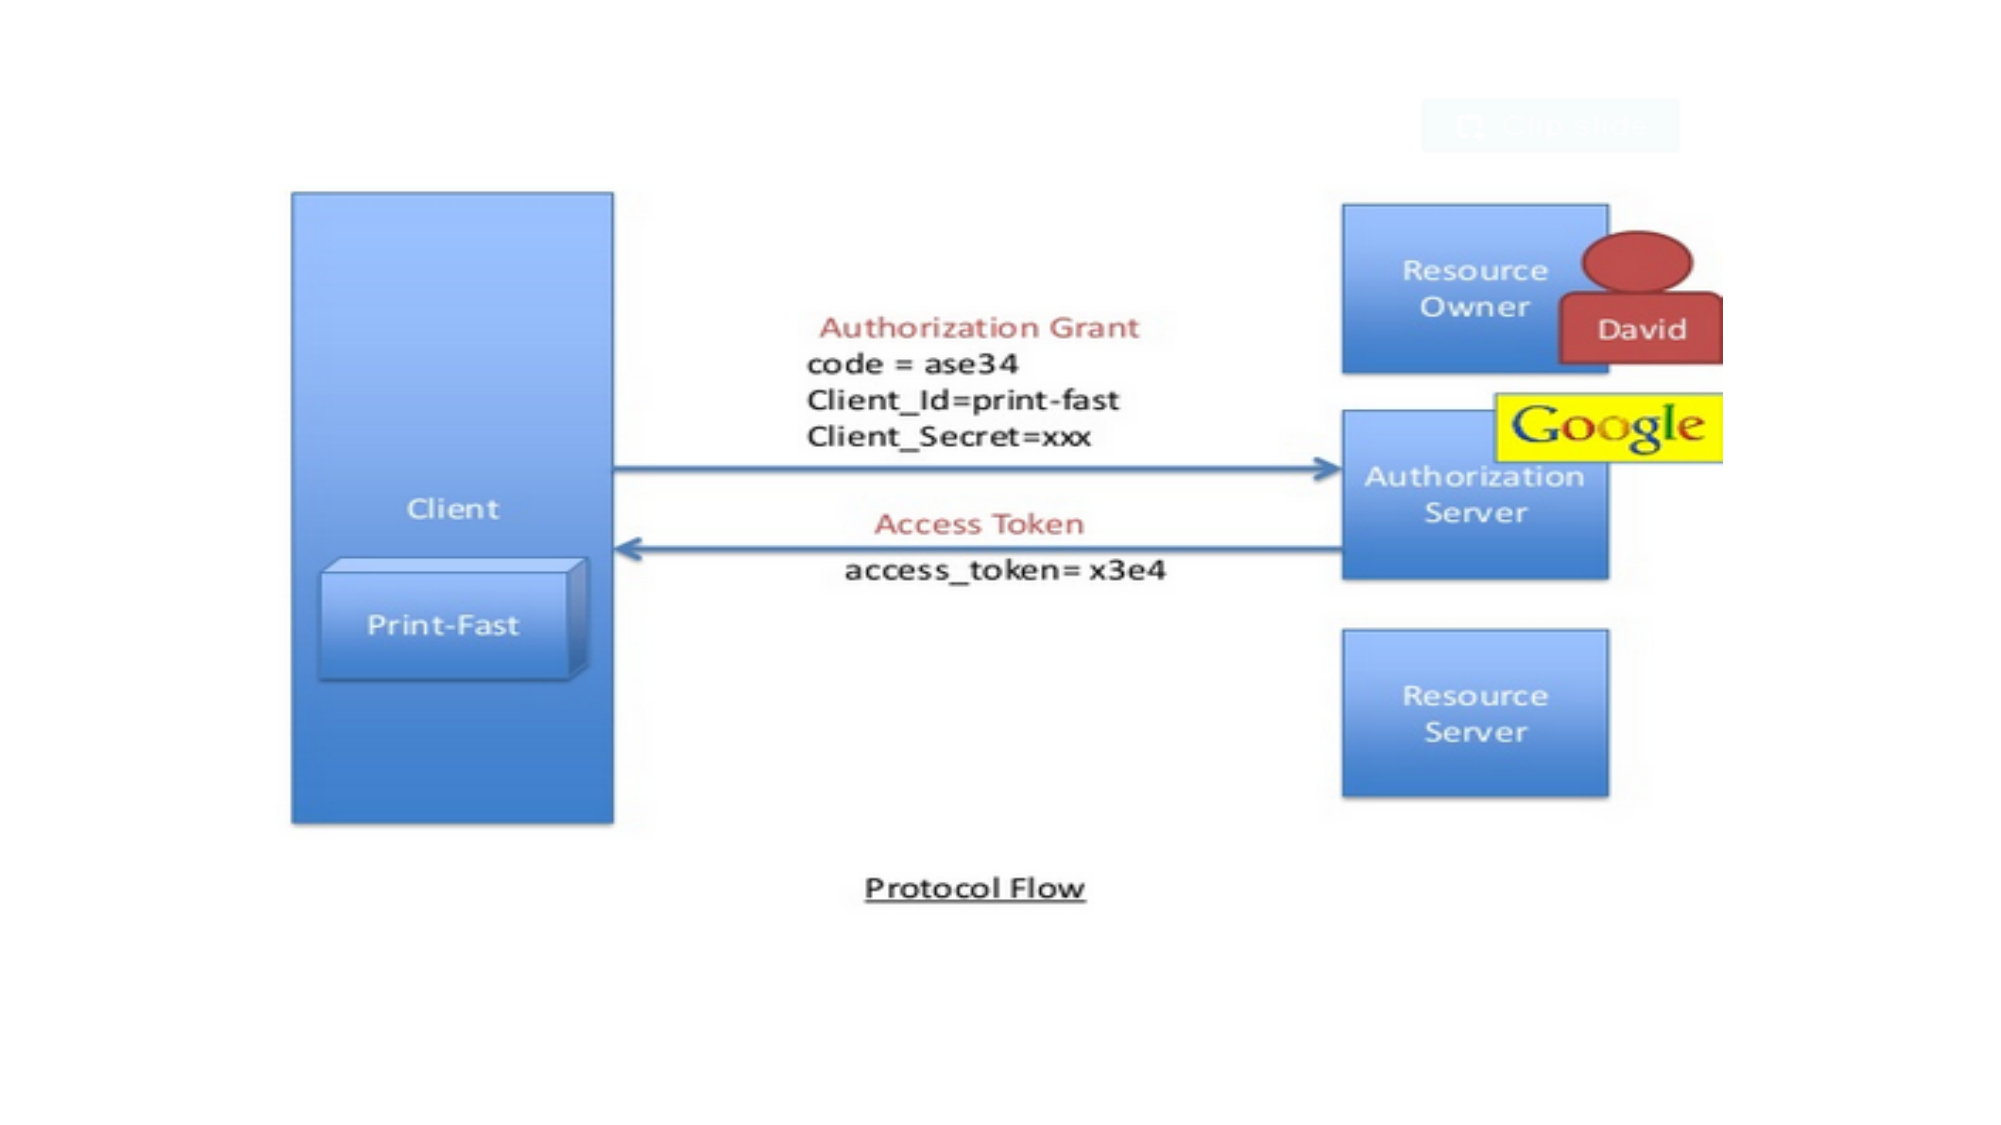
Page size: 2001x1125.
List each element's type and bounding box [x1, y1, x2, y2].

picture [132, 84, 1723, 978]
